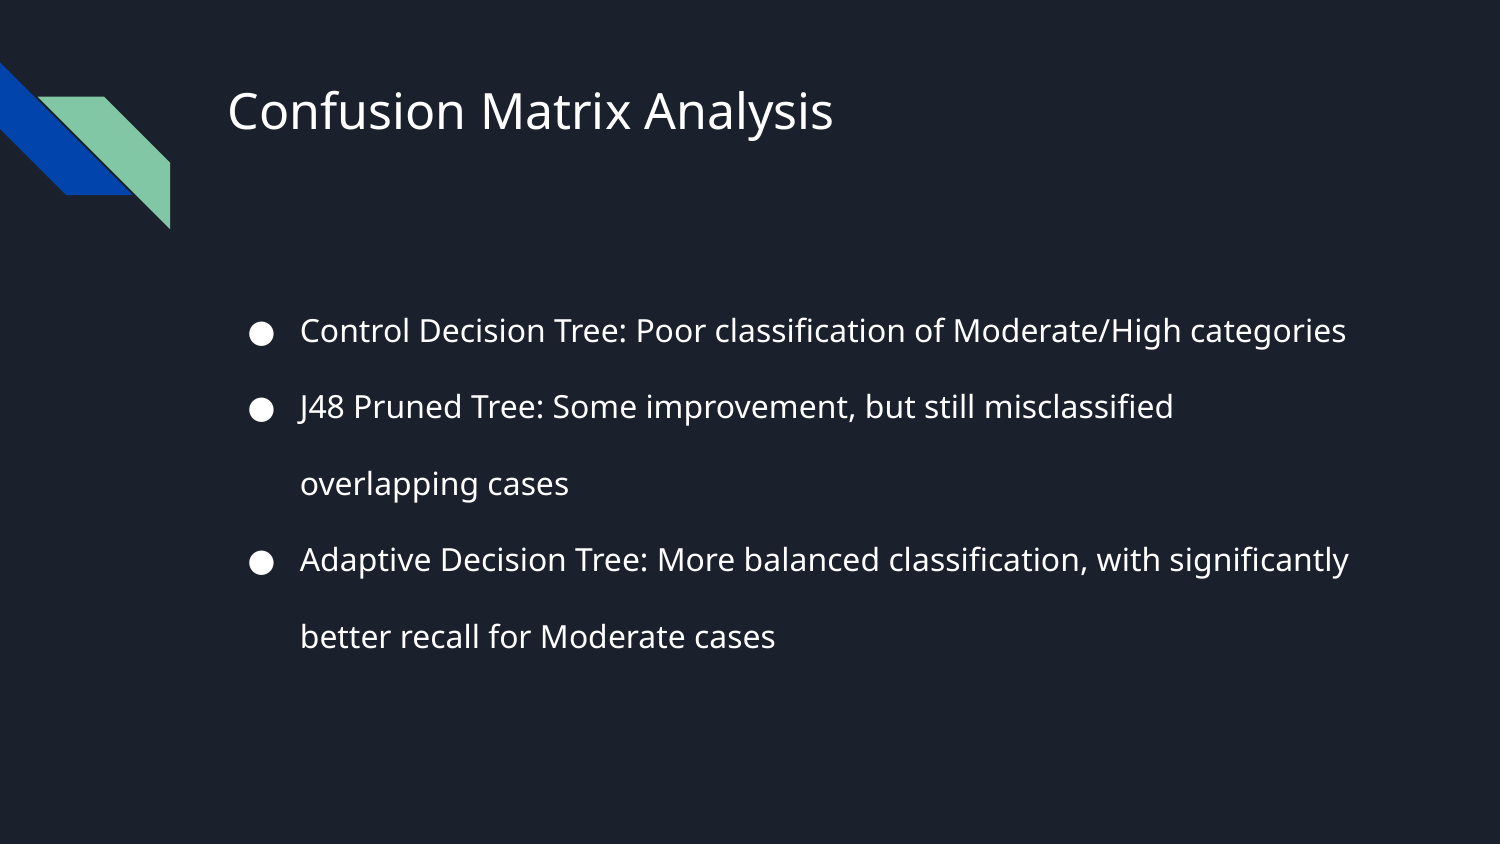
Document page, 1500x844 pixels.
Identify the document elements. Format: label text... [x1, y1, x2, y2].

list Control Decision Tree: Poor classification of Moderate/High categories J48 Pruned Tree: Some improvement, but still misclassified overlapping cases Adaptive Decision Tree: More balanced classification, with significantly better recall for Moderate cases [212, 257, 1368, 735]
title Confusion Matrix Analysis [212, 64, 1368, 215]
